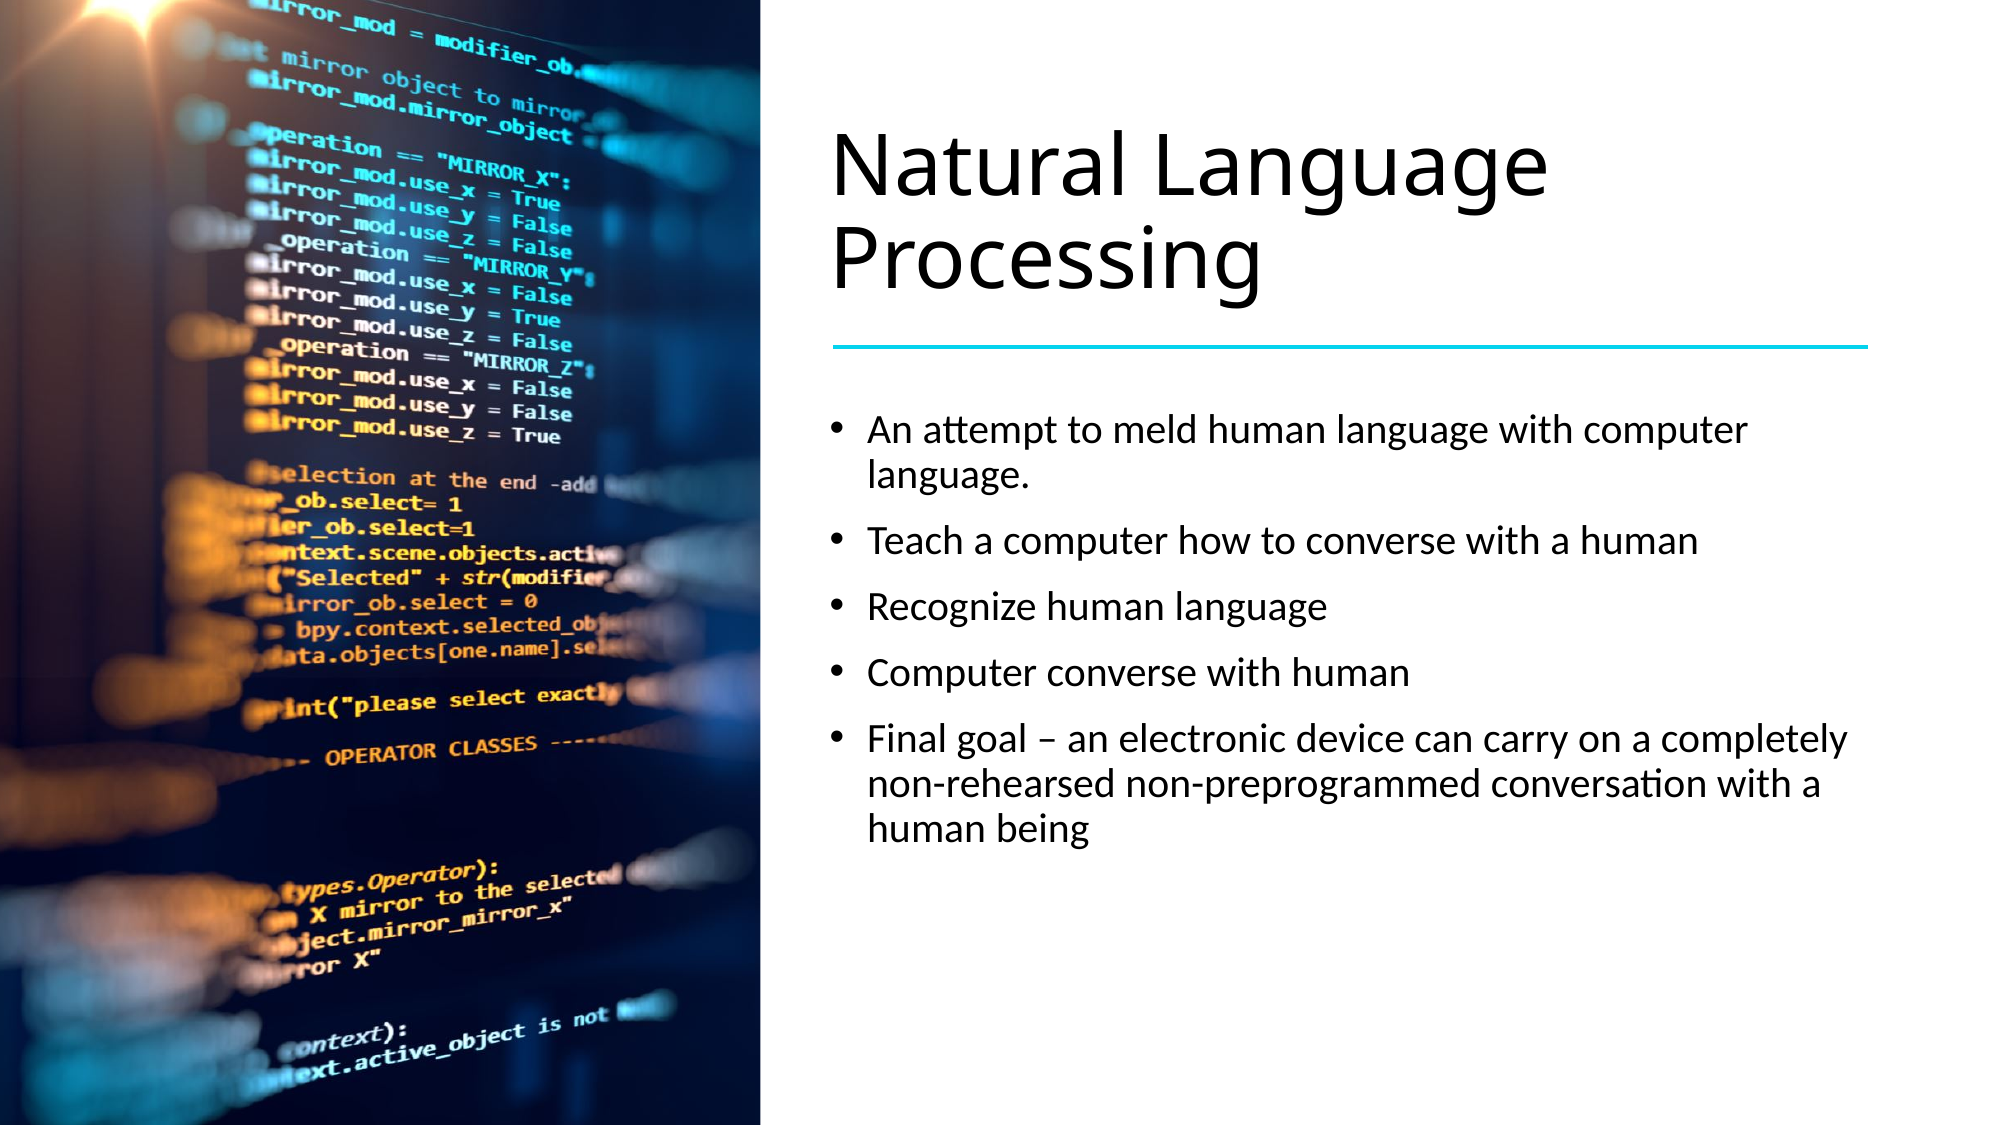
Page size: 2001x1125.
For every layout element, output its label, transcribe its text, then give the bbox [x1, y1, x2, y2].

list An attempt to meld human language with computer language. Teach a computer how to converse with a human Recognize human language Computer converse with human Final goal – an electronic device can carry on a completely non-rehearsed non-preprogrammed conversation with a human being [814, 399, 1895, 1021]
picture [585, 69, 601, 78]
picture [0, 0, 761, 1125]
title Natural Language Processing [814, 103, 1895, 315]
